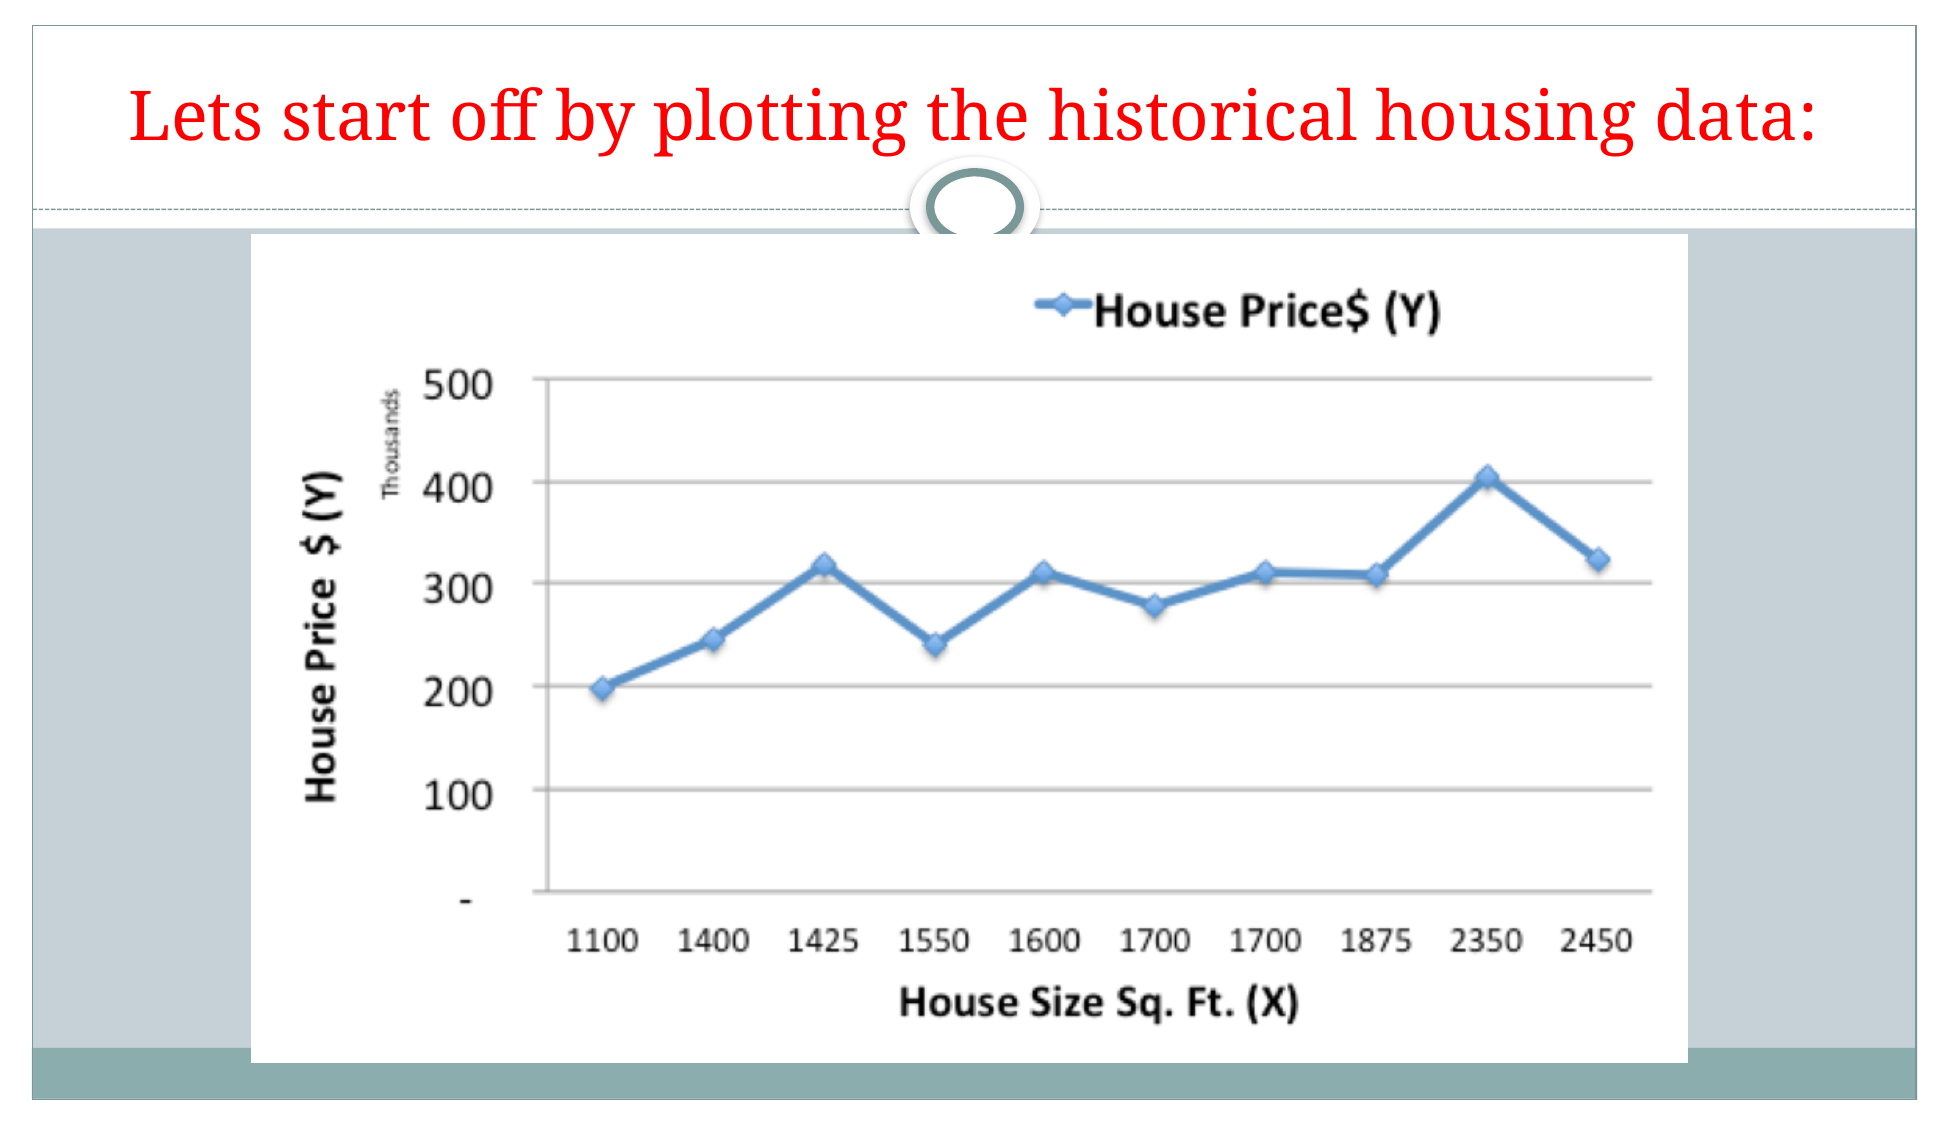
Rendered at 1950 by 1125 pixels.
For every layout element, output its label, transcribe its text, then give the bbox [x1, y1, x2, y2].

title Lets start off by plotting the historical housing data: [64, 37, 1885, 162]
picture [251, 234, 1688, 1063]
